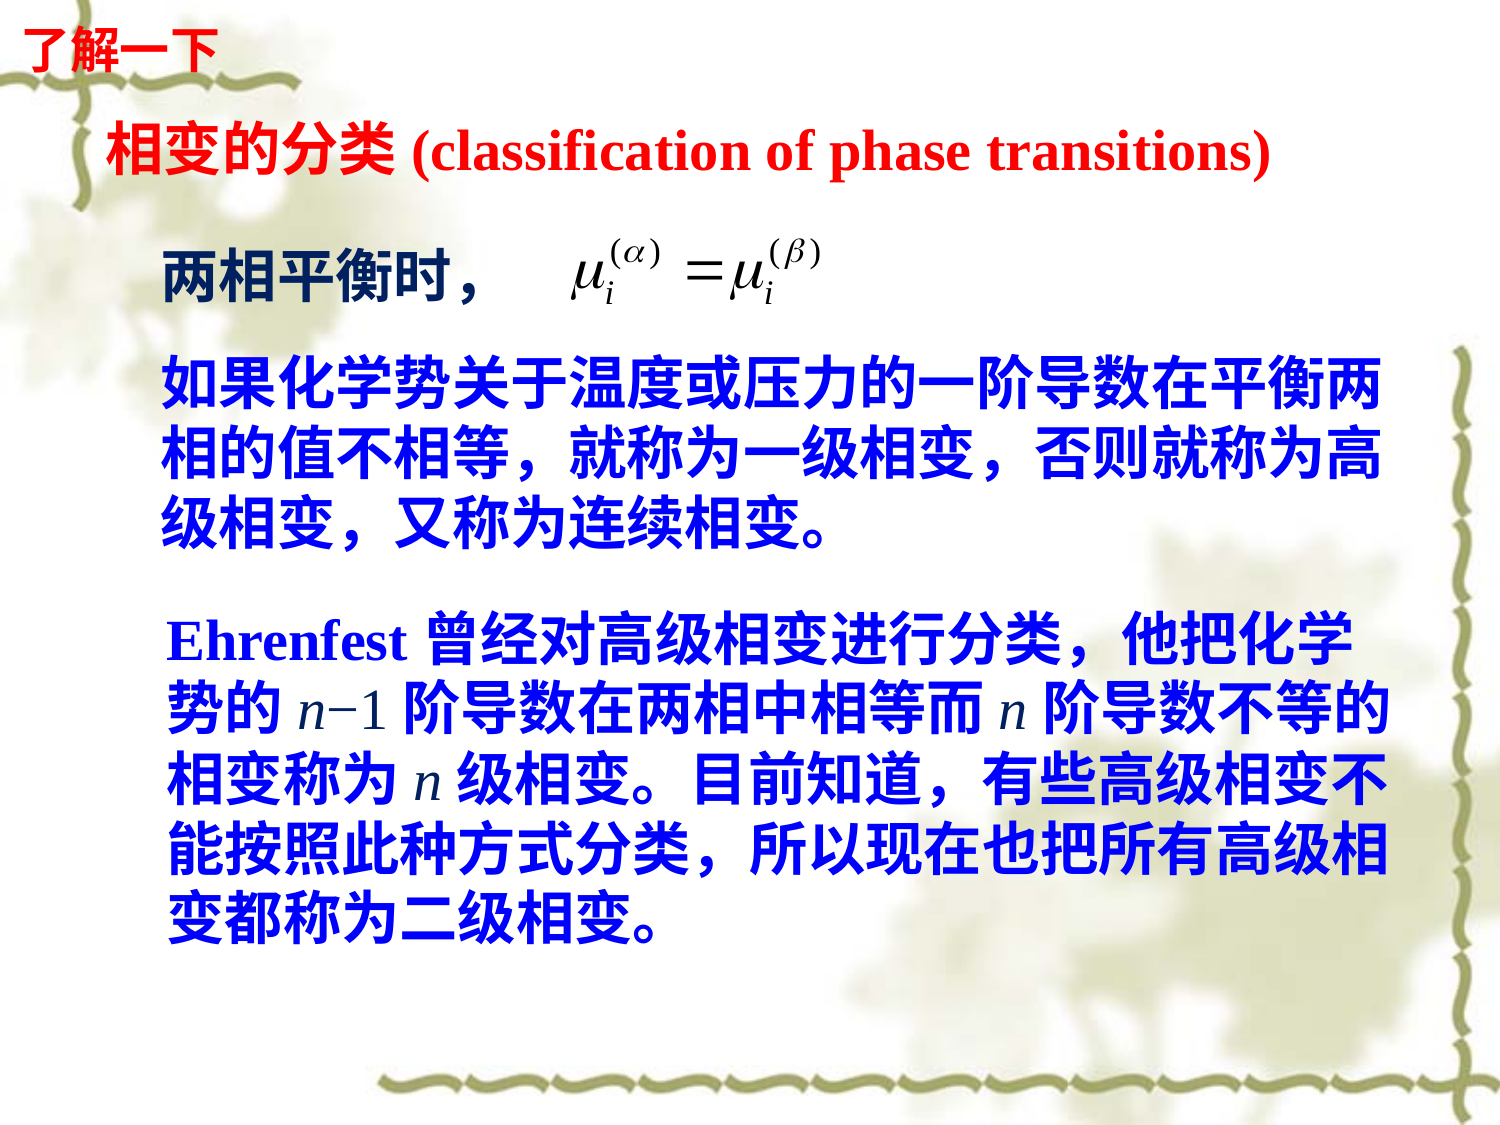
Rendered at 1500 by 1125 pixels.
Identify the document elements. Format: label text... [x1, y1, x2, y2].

text_box 两相平衡时， [146, 231, 554, 316]
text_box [559, 224, 835, 319]
picture [0, 0, 1500, 1125]
text_box 了解一下 [5, 10, 1435, 86]
text_box 如果化学势关于温度或压力的一阶导数在平衡两相的值不相等，就称为一级相变，否则就称为高级相变，又称为连续相变。 [146, 339, 1421, 564]
text_box 相变的分类(classification of phase transitions) [91, 104, 1343, 190]
text_box Ehrenfest曾经对高级相变进行分类，他把化学势的n−1阶导数在两相中相等而n阶导数不等的相变称为n级相变。目前知道，有些高级相变不能按照此种方式分类，所以现在也把所有高级相变都称为二级相变。 [151, 594, 1422, 959]
